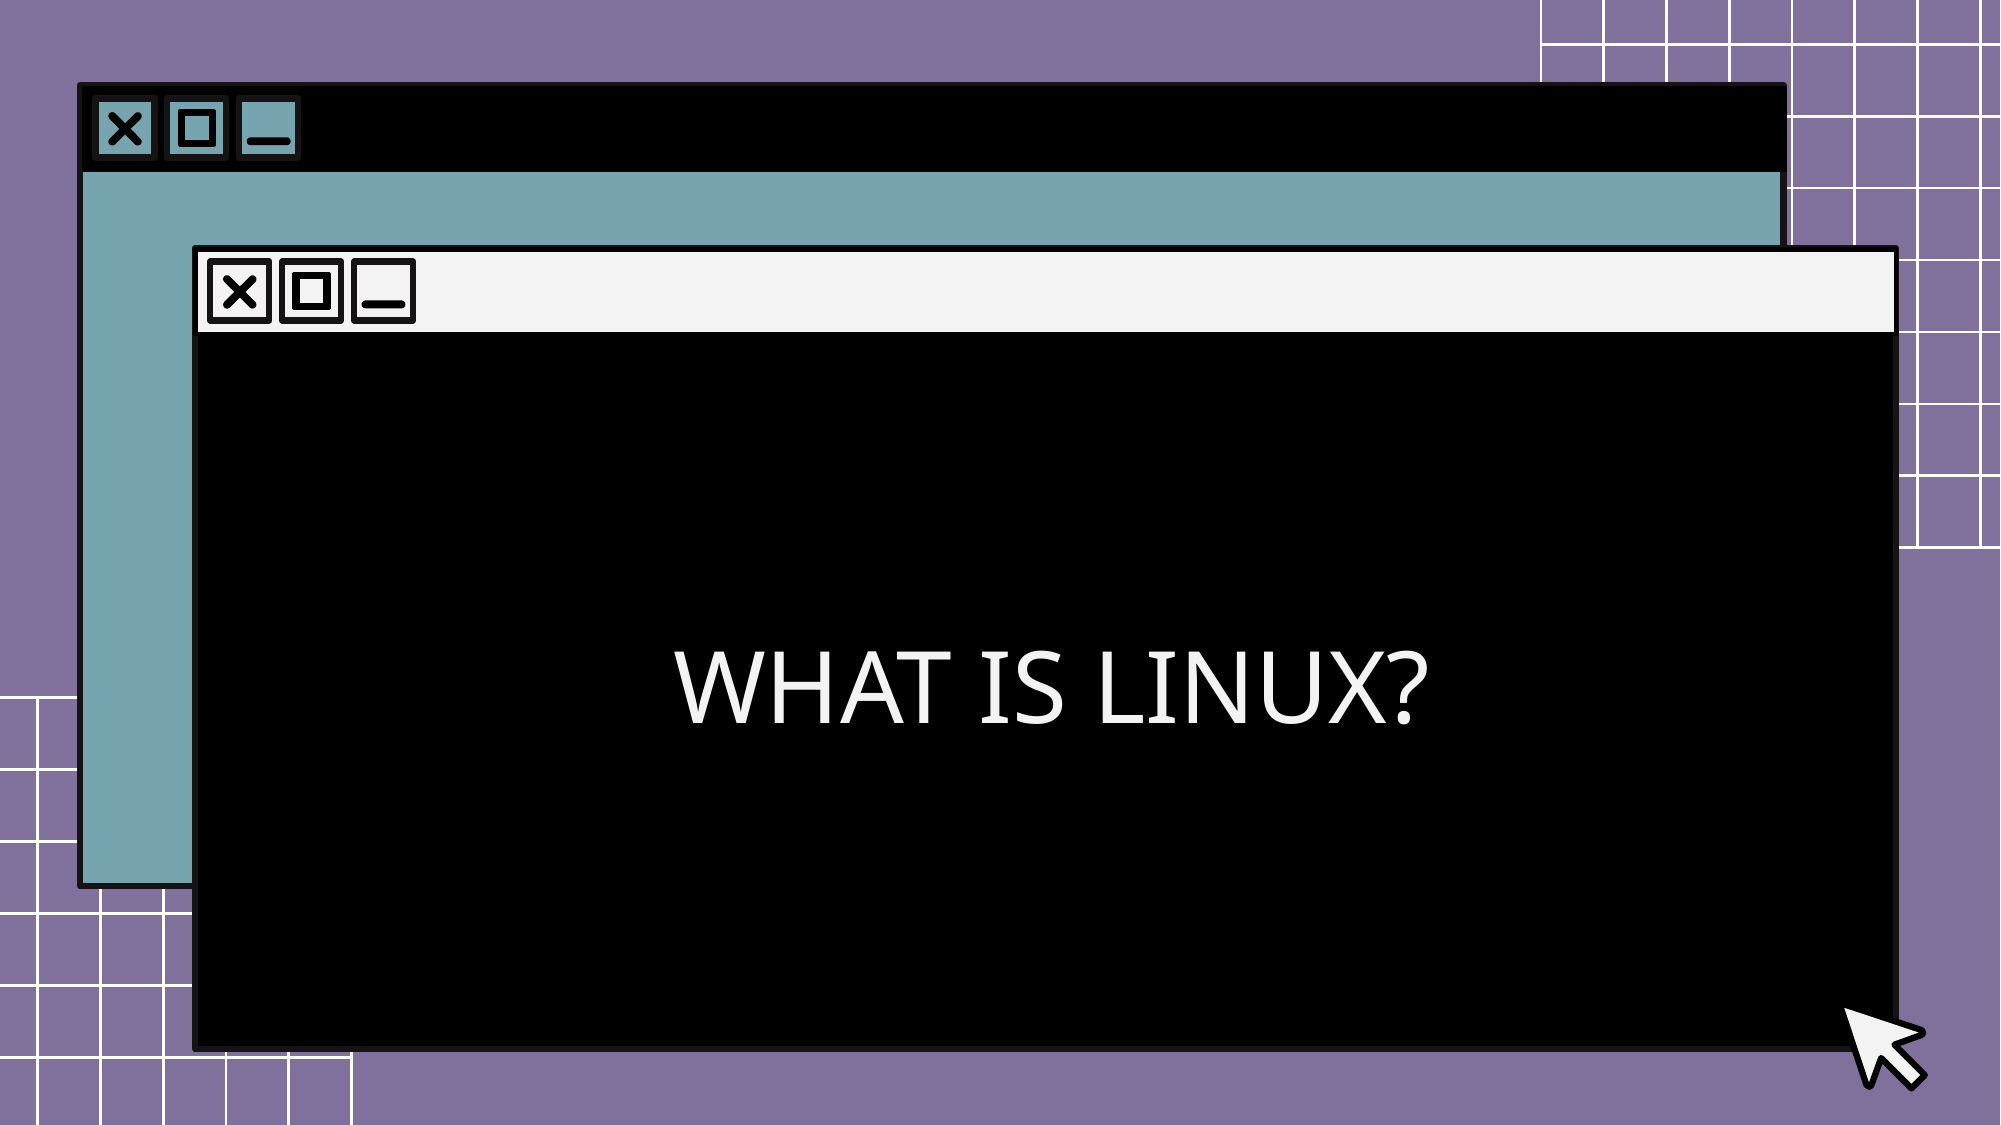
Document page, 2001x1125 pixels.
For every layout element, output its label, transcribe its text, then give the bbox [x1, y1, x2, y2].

title WHAT IS LINUX? [282, 412, 1823, 955]
